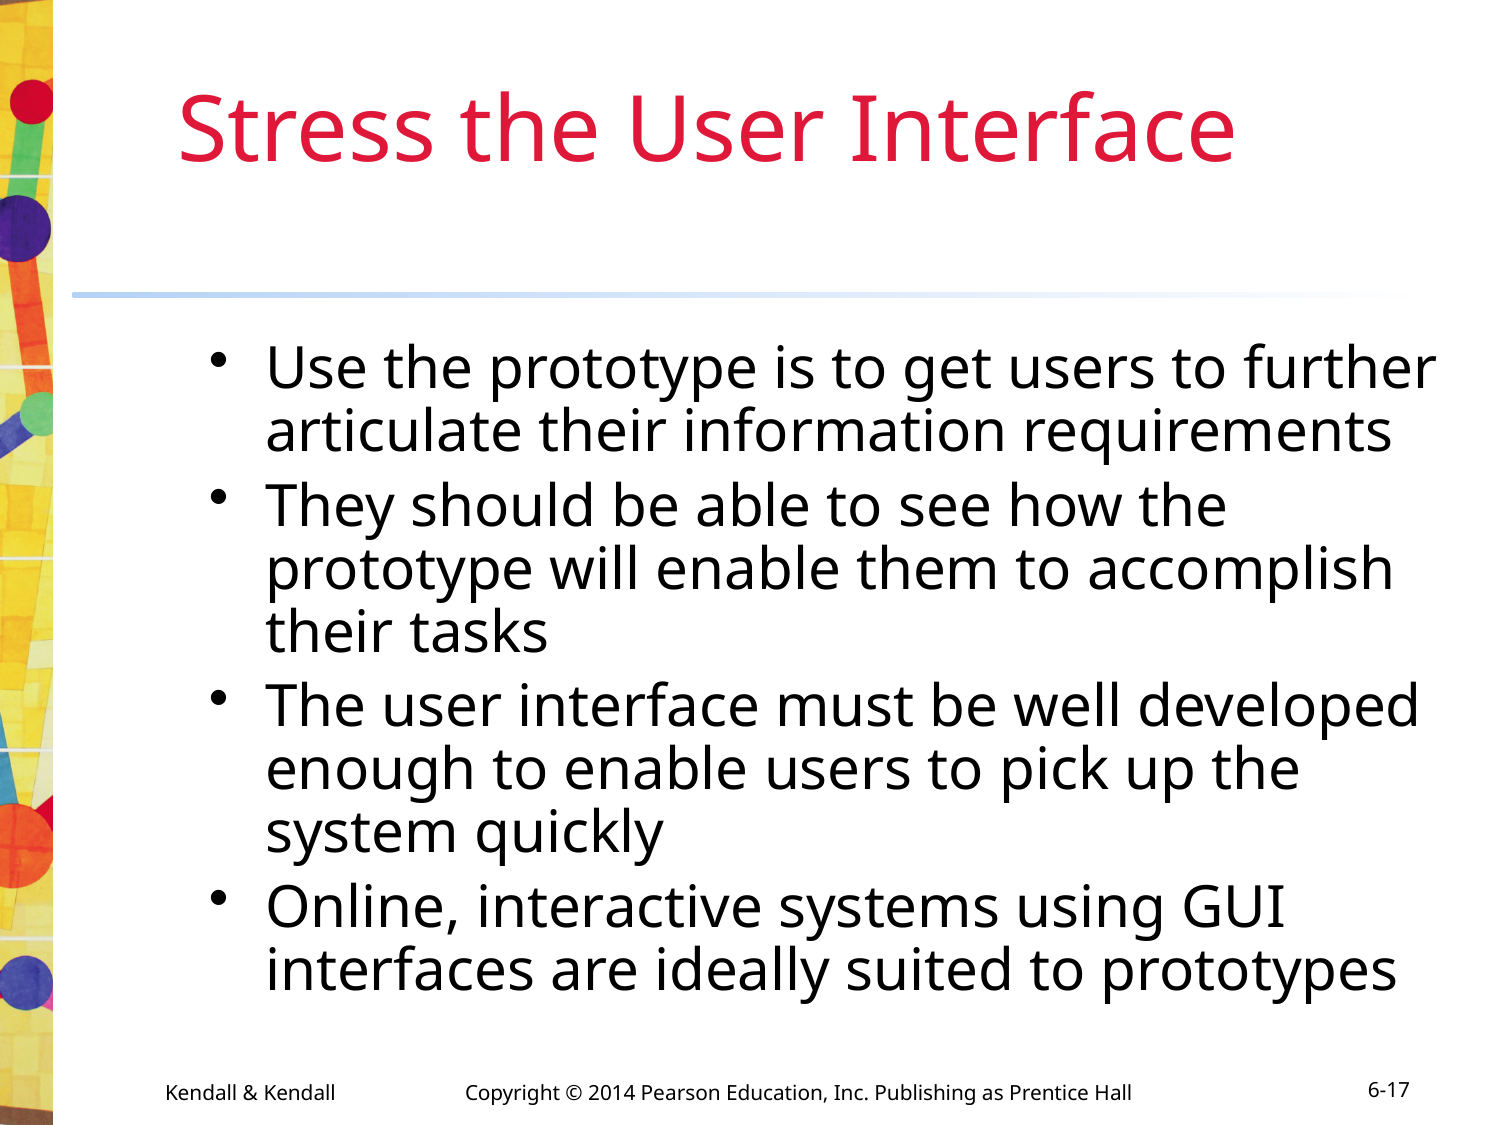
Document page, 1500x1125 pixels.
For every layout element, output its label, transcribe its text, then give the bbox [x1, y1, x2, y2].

list Use the prototype is to get users to further articulate their information requirements They should be able to see how the prototype will enable them to accomplish their tasks The user interface must be well developed enough to enable users to pick up the system quickly Online, interactive systems using GUI interfaces are ideally suited to prototypes [193, 330, 1470, 1007]
title Stress the User Interface [162, 62, 1455, 251]
slide_number 6-17 [1112, 1037, 1425, 1113]
picture [0, 0, 53, 1125]
slide_number Kendall & Kendall Copyright © 2014 Pearson Education, Inc. Publishing as Prentice Hall [150, 1037, 1112, 1113]
